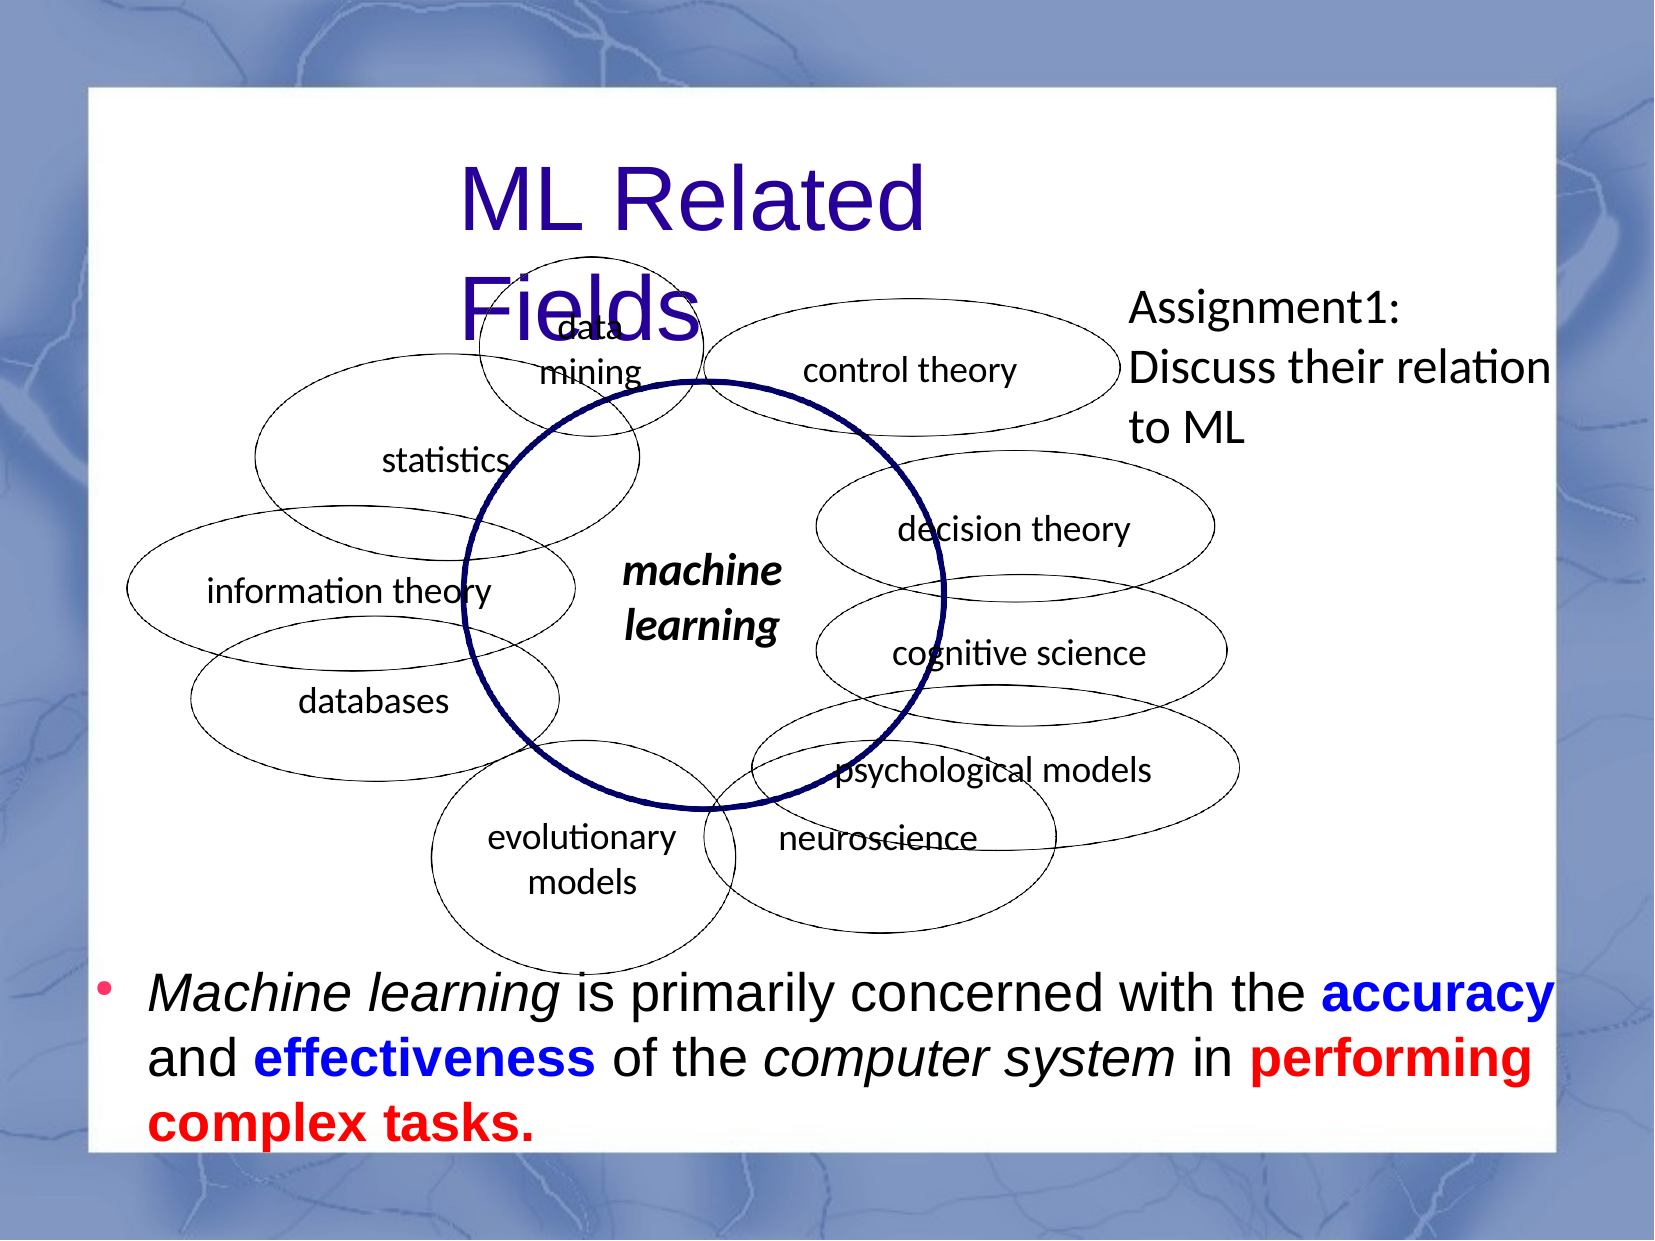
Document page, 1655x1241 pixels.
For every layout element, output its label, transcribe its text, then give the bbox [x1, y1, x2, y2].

text_box ● [92, 969, 122, 1001]
title ML Related Fields [456, 137, 1196, 255]
picture [0, 0, 1654, 1240]
text_box Assignment1: Discuss their relation to ML [1245, 271, 1555, 454]
text_box Machine learning is primarily concerned with the accuracy and effectiveness of the computer system in performing complex tasks. [145, 955, 1560, 1153]
